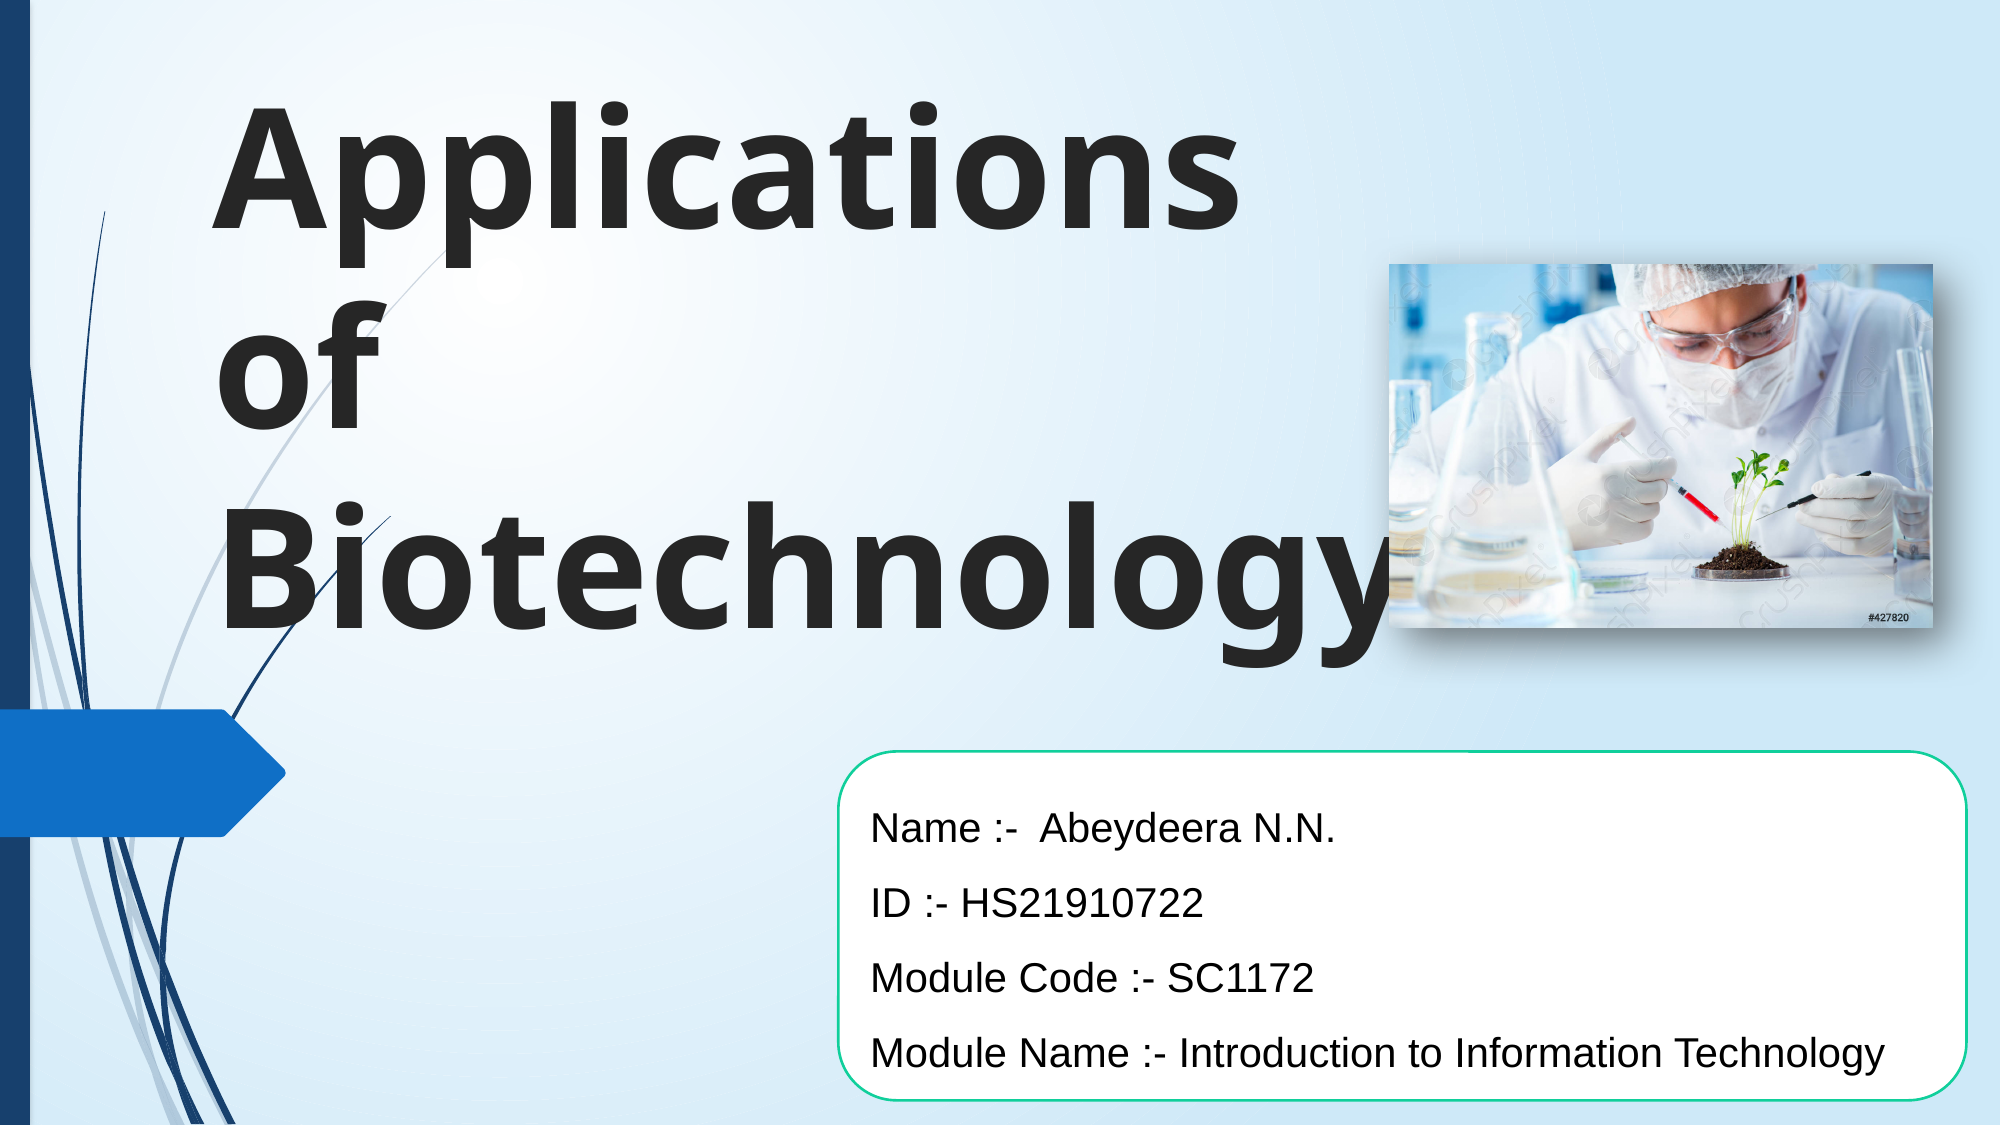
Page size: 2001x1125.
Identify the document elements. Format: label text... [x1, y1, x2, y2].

text_box Name :- Abeydeera N.N. ID :- HS21910722 Module Code :- SC1172 Module Name :- Introduction to Information Technology [836, 750, 1968, 1102]
picture [1389, 264, 1933, 628]
text_box Applications of Biotechnology [198, 54, 1448, 669]
